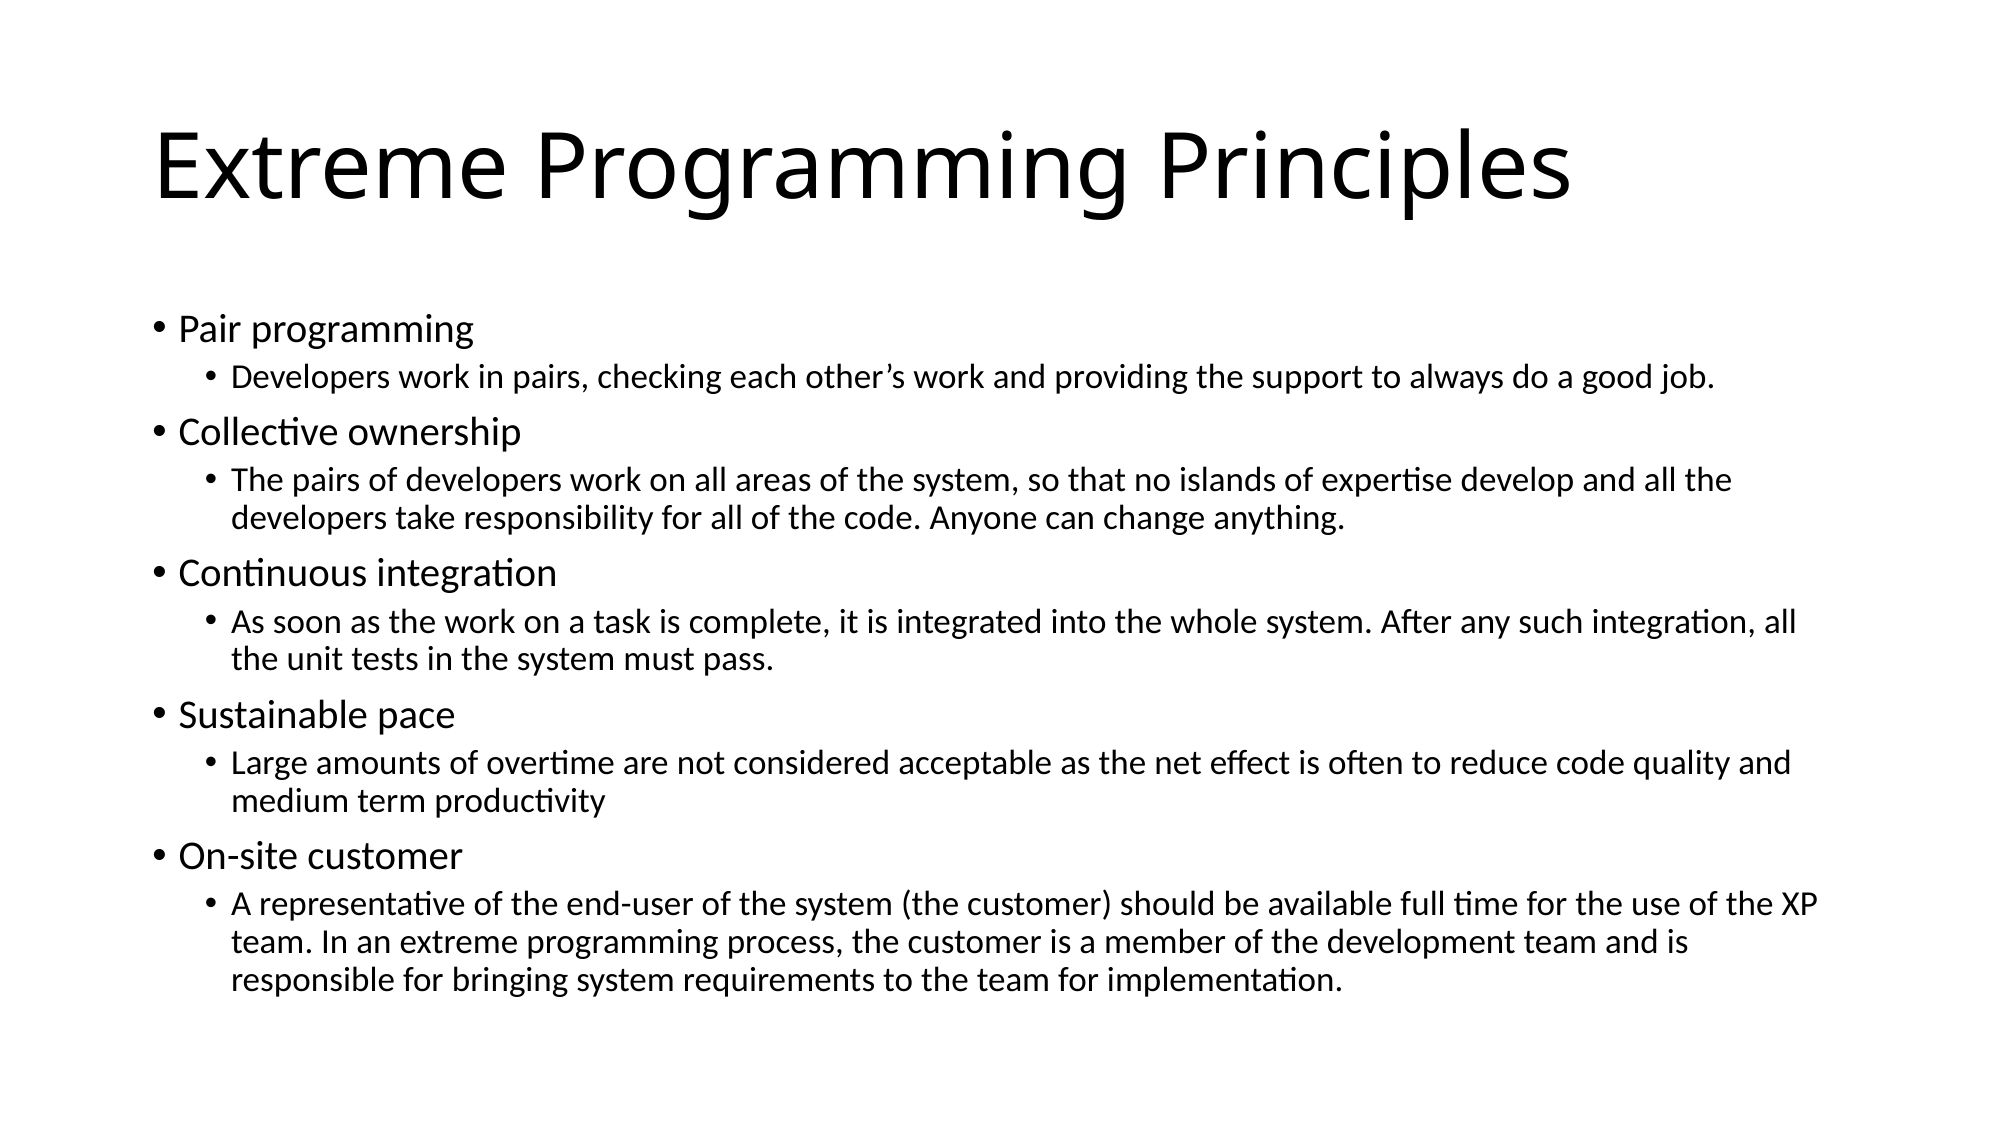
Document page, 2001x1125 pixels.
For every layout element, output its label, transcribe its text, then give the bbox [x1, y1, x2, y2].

text_box Extreme Programming Principles [137, 59, 1863, 278]
text_box Pair programming Developers work in pairs, checking each other’s work and providing the support to always do a good job. Collective ownership The pairs of developers work on all areas of the system, so that no islands of expertise develop and all the developers take responsibility for all of the code. Anyone can change anything. Continuous integration As soon as the work on a task is complete, it is integrated into the whole system. After any such integration, all the unit tests in the system must pass. Sustainable pace Large amounts of overtime are not considered acceptable as the net effect is often to reduce code quality and medium term productivity On-site customer A representative of the end-user of the system (the customer) should be available full time for the use of the XP team. In an extreme programming process, the customer is a member of the development team and is responsible for bringing system requirements to the team for implementation. [137, 299, 1863, 1014]
